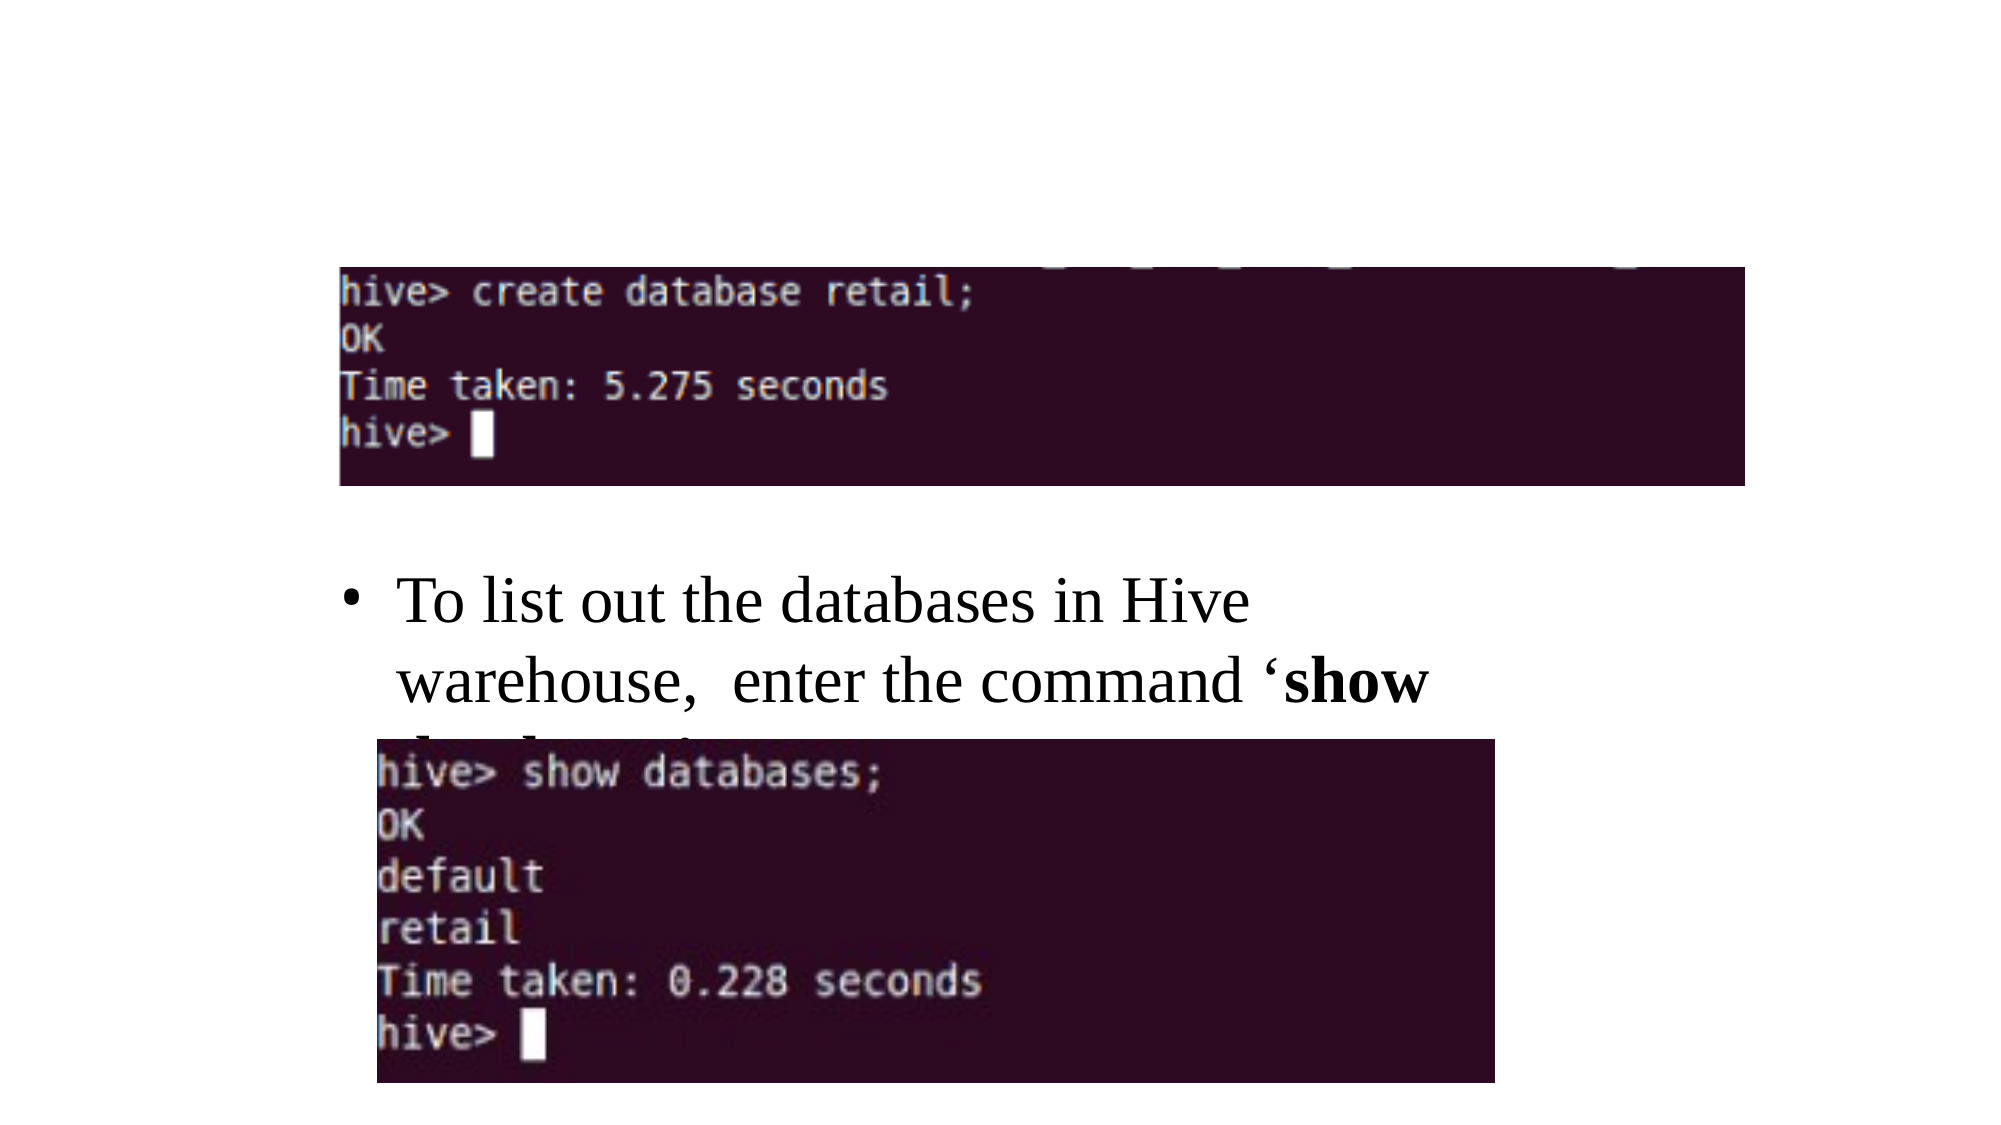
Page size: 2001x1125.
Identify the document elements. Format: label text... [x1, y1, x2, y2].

text_box To list out the databases in Hive warehouse, enter the command ‘show databases’. [337, 553, 1573, 796]
picture [376, 739, 1495, 1083]
picture [338, 266, 1746, 487]
